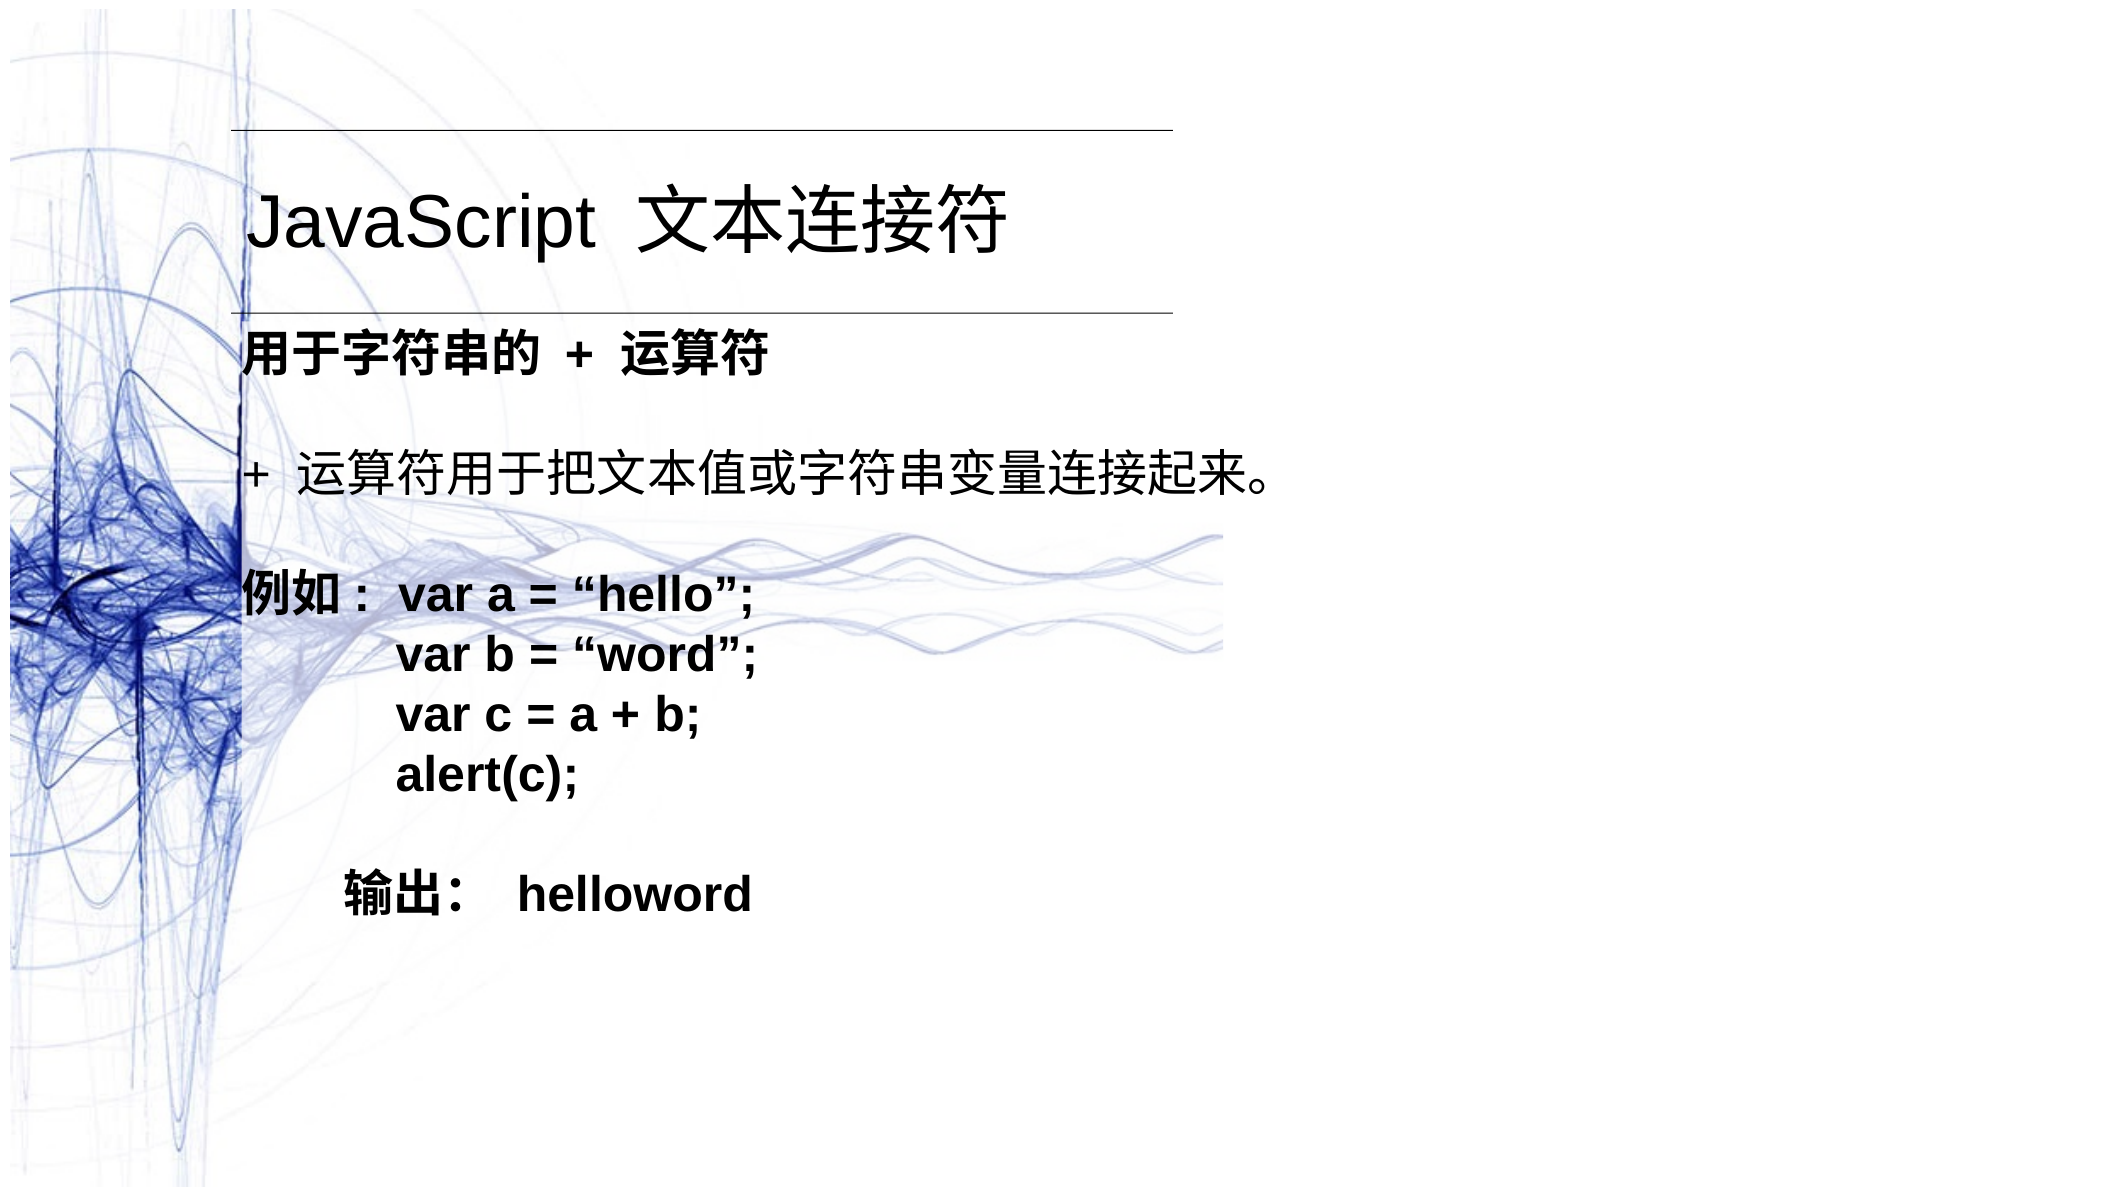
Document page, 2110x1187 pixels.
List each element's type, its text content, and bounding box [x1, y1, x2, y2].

text_box 用于字符串的 + 运算符 + 运算符用于把文本值或字符串变量连接起来。 例如: var a = “hello”; var b = “word”; var c = a + b; alert(c); 输出： helloword [241, 321, 2035, 982]
text_box JavaScript 文本连接符 [246, 172, 1059, 263]
text_box [10, 9, 1224, 1187]
